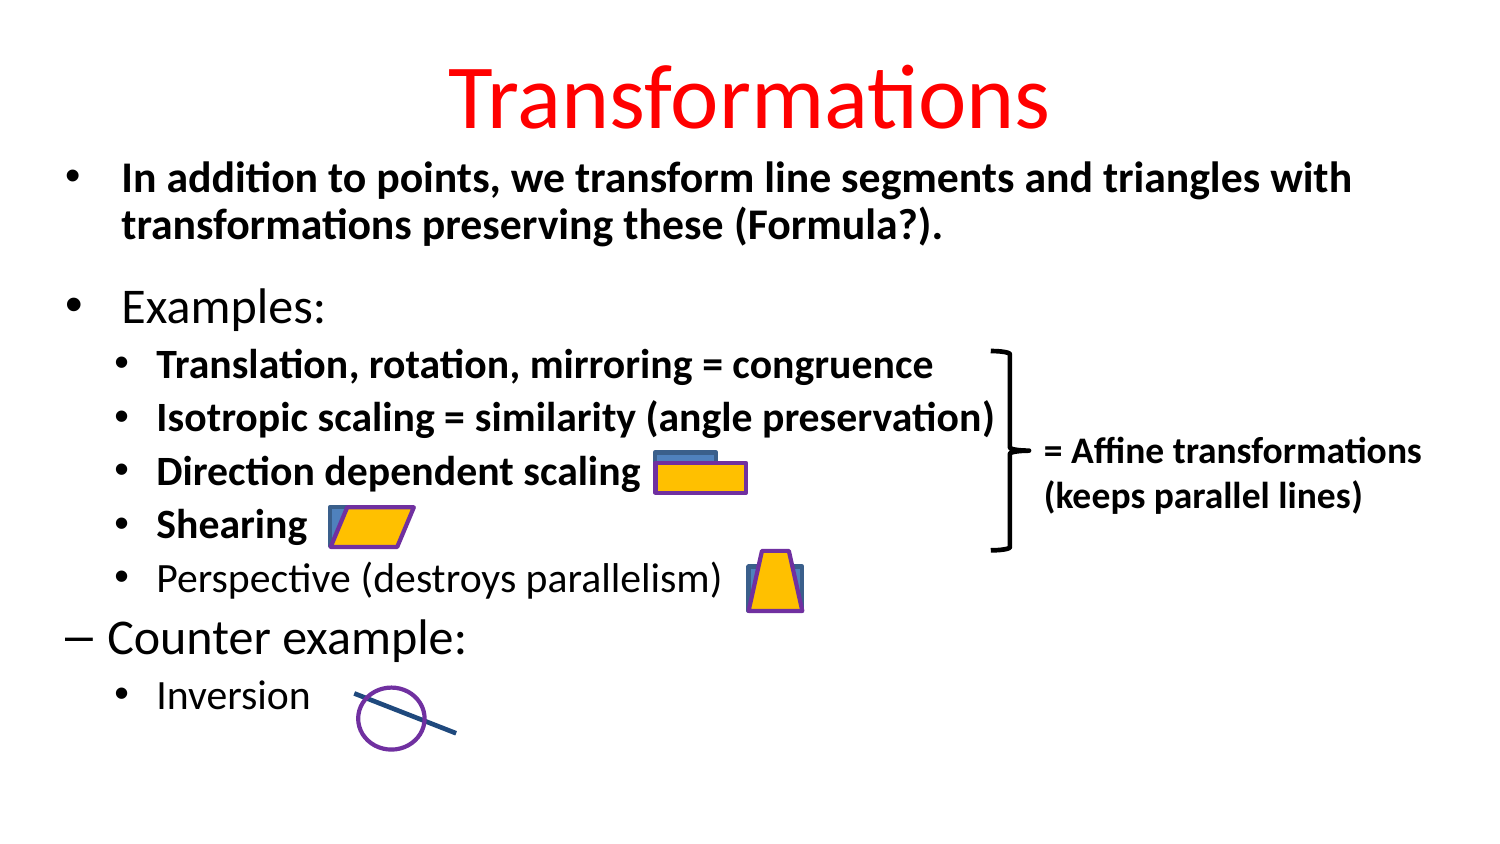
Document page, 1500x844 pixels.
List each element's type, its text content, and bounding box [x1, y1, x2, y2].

text_box [746, 548, 805, 614]
text_box [990, 350, 1030, 552]
text_box [653, 461, 748, 495]
title Transformations [254, 21, 1246, 147]
text_box [371, 685, 411, 691]
list In addition to points, we transform line segments and triangles with transformations preserving these (Formula?). Examples: Translation, rotation, mirroring = congruence Isotropic scaling = similarity (angle preservation) Direction dependent scaling Shearing Perspective (destroys parallelism) Counter example: Inversion [50, 147, 1500, 795]
text_box [328, 505, 416, 550]
text_box [653, 450, 718, 461]
text_box [328, 505, 346, 545]
text_box [746, 564, 756, 608]
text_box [354, 693, 457, 734]
text_box [795, 564, 804, 604]
text_box [367, 743, 416, 752]
text_box = Affine transformations (keeps parallel lines) [1029, 418, 1500, 524]
